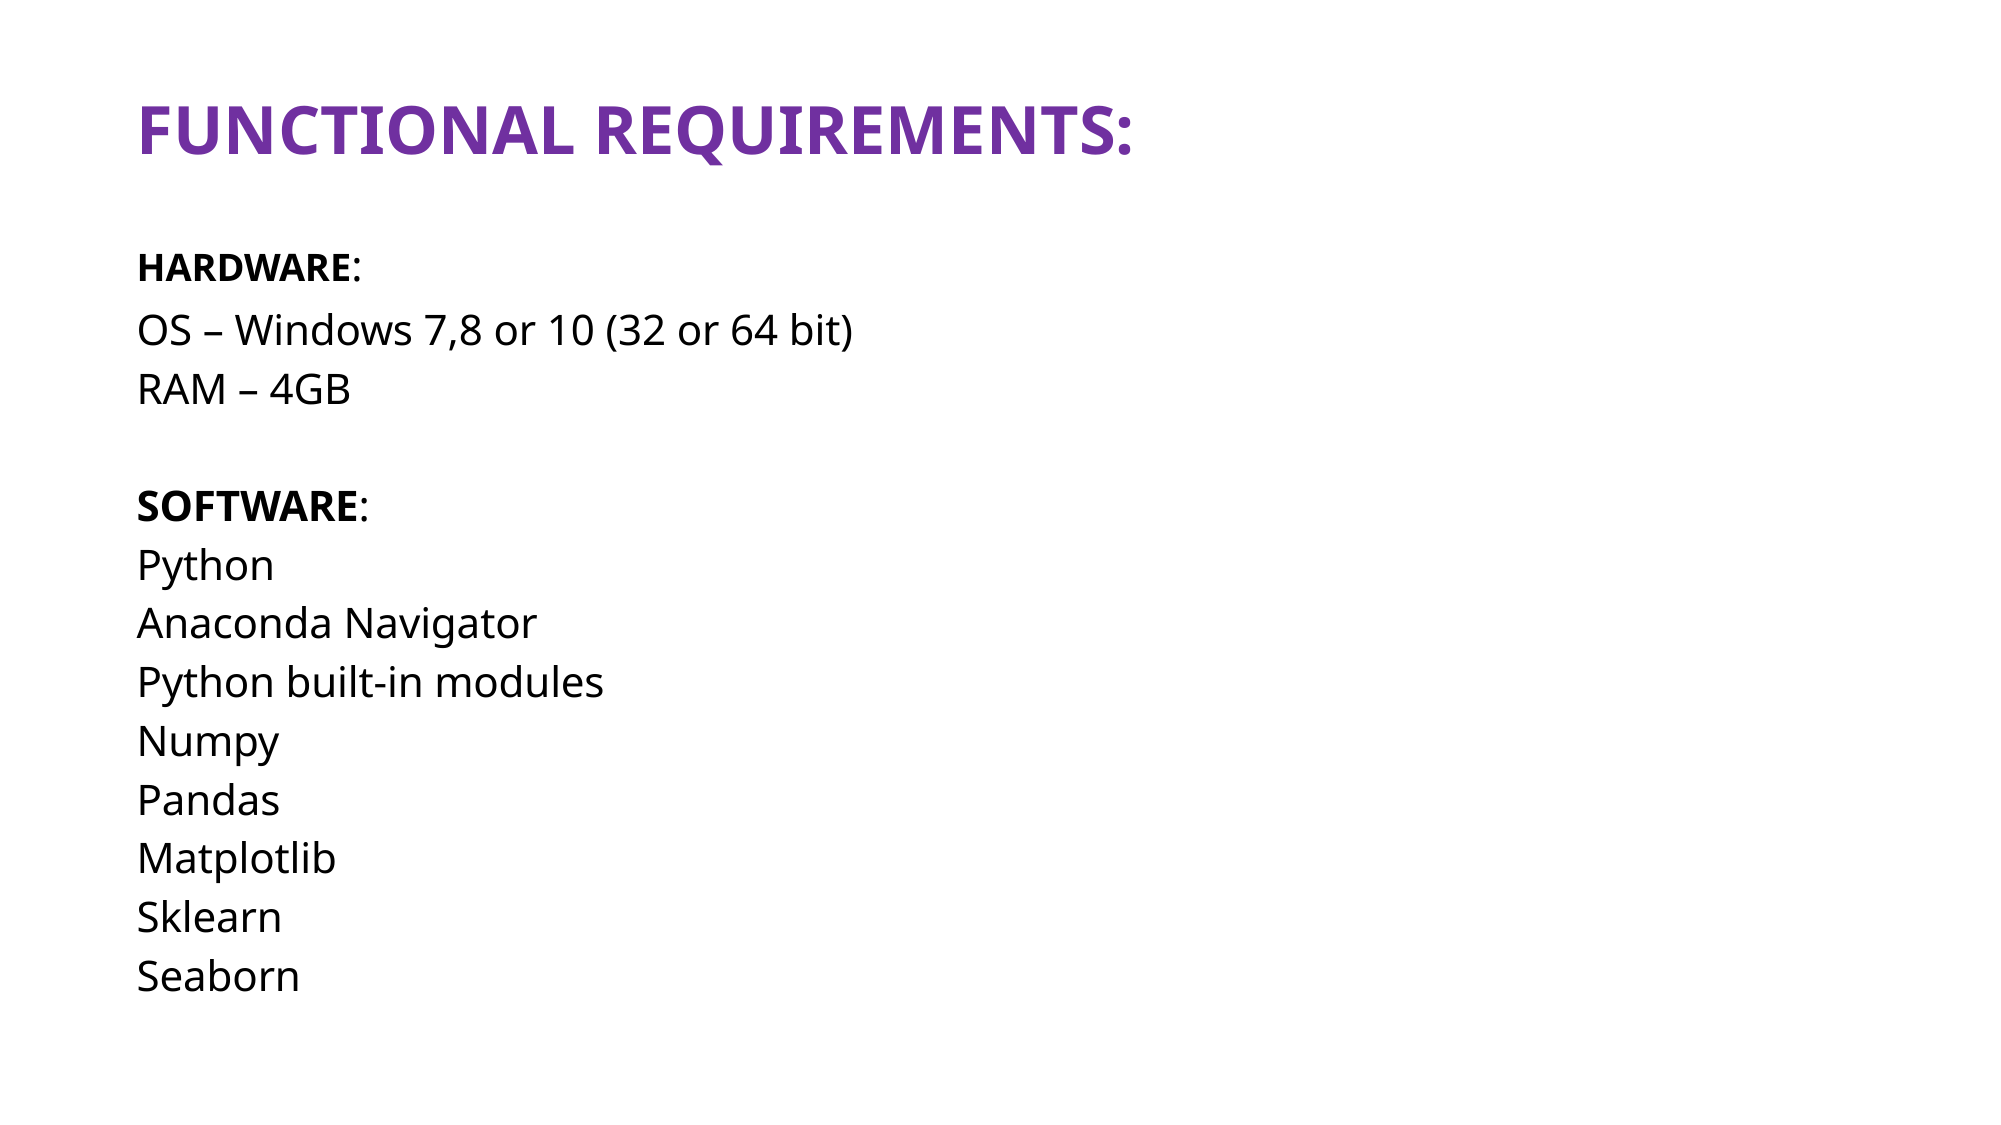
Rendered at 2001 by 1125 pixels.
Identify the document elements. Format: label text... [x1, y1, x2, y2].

title FUNCTIONAL REQUIREMENTS: [121, 0, 1847, 172]
list HARDWARE: OS – Windows 7,8 or 10 (32 or 64 bit) RAM – 4GB SOFTWARE: Python Anaconda Navigator Python built-in modules Numpy Pandas Matplotlib Sklearn Seaborn [121, 172, 1916, 1016]
